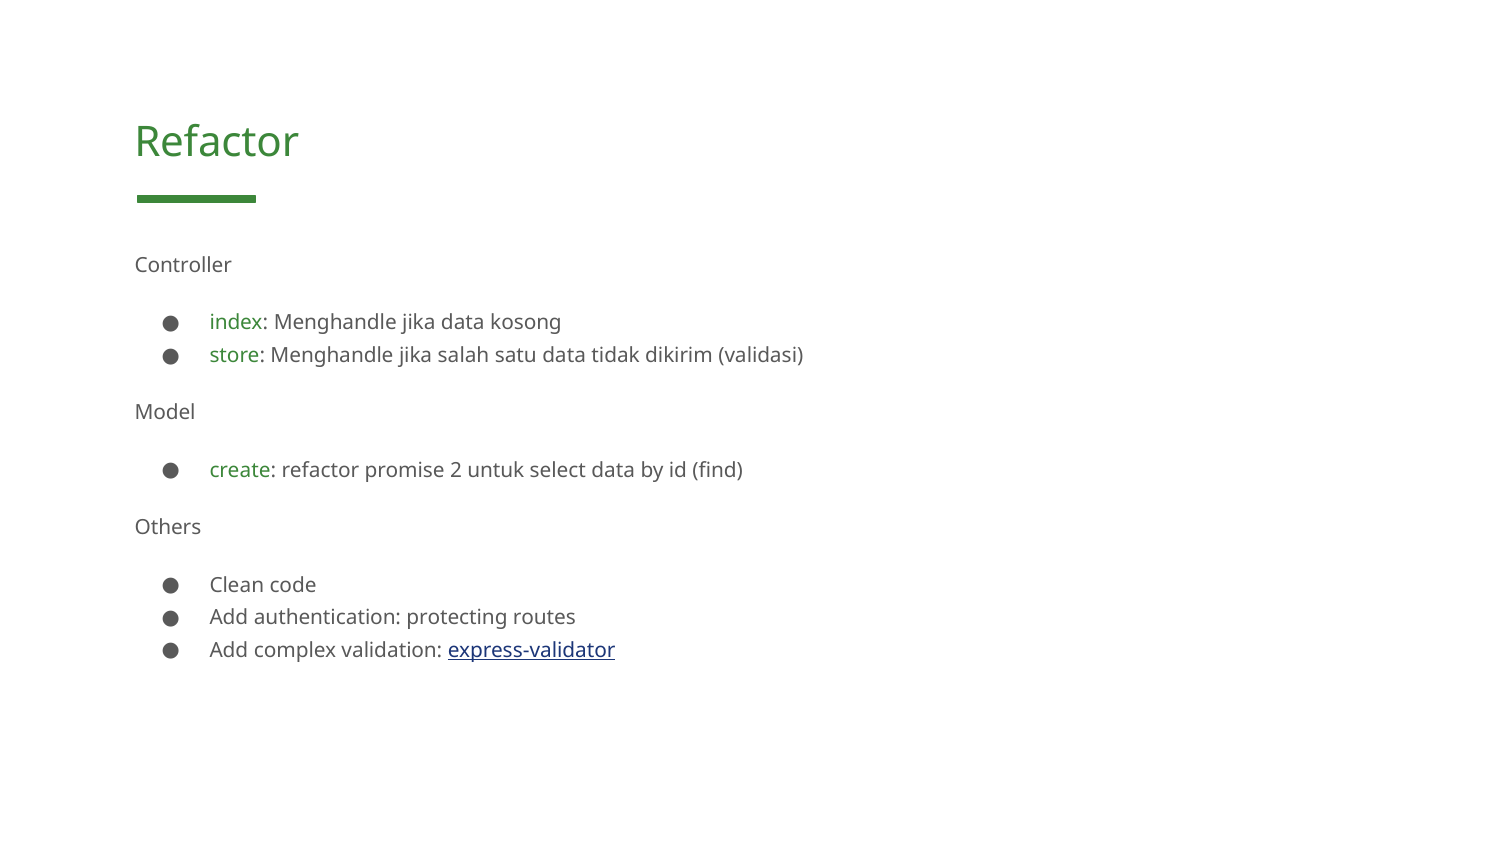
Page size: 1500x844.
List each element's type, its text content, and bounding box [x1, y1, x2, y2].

text_box [137, 196, 256, 202]
list Controller index: Menghandle jika data kosong store: Menghandle jika salah satu data tidak dikirim (validasi) Model create: refactor promise 2 untuk select data by id (find) Others Clean code Add authentication: protecting routes Add complex validation: express-validator [119, 230, 1381, 712]
title Refactor [119, 97, 1381, 185]
